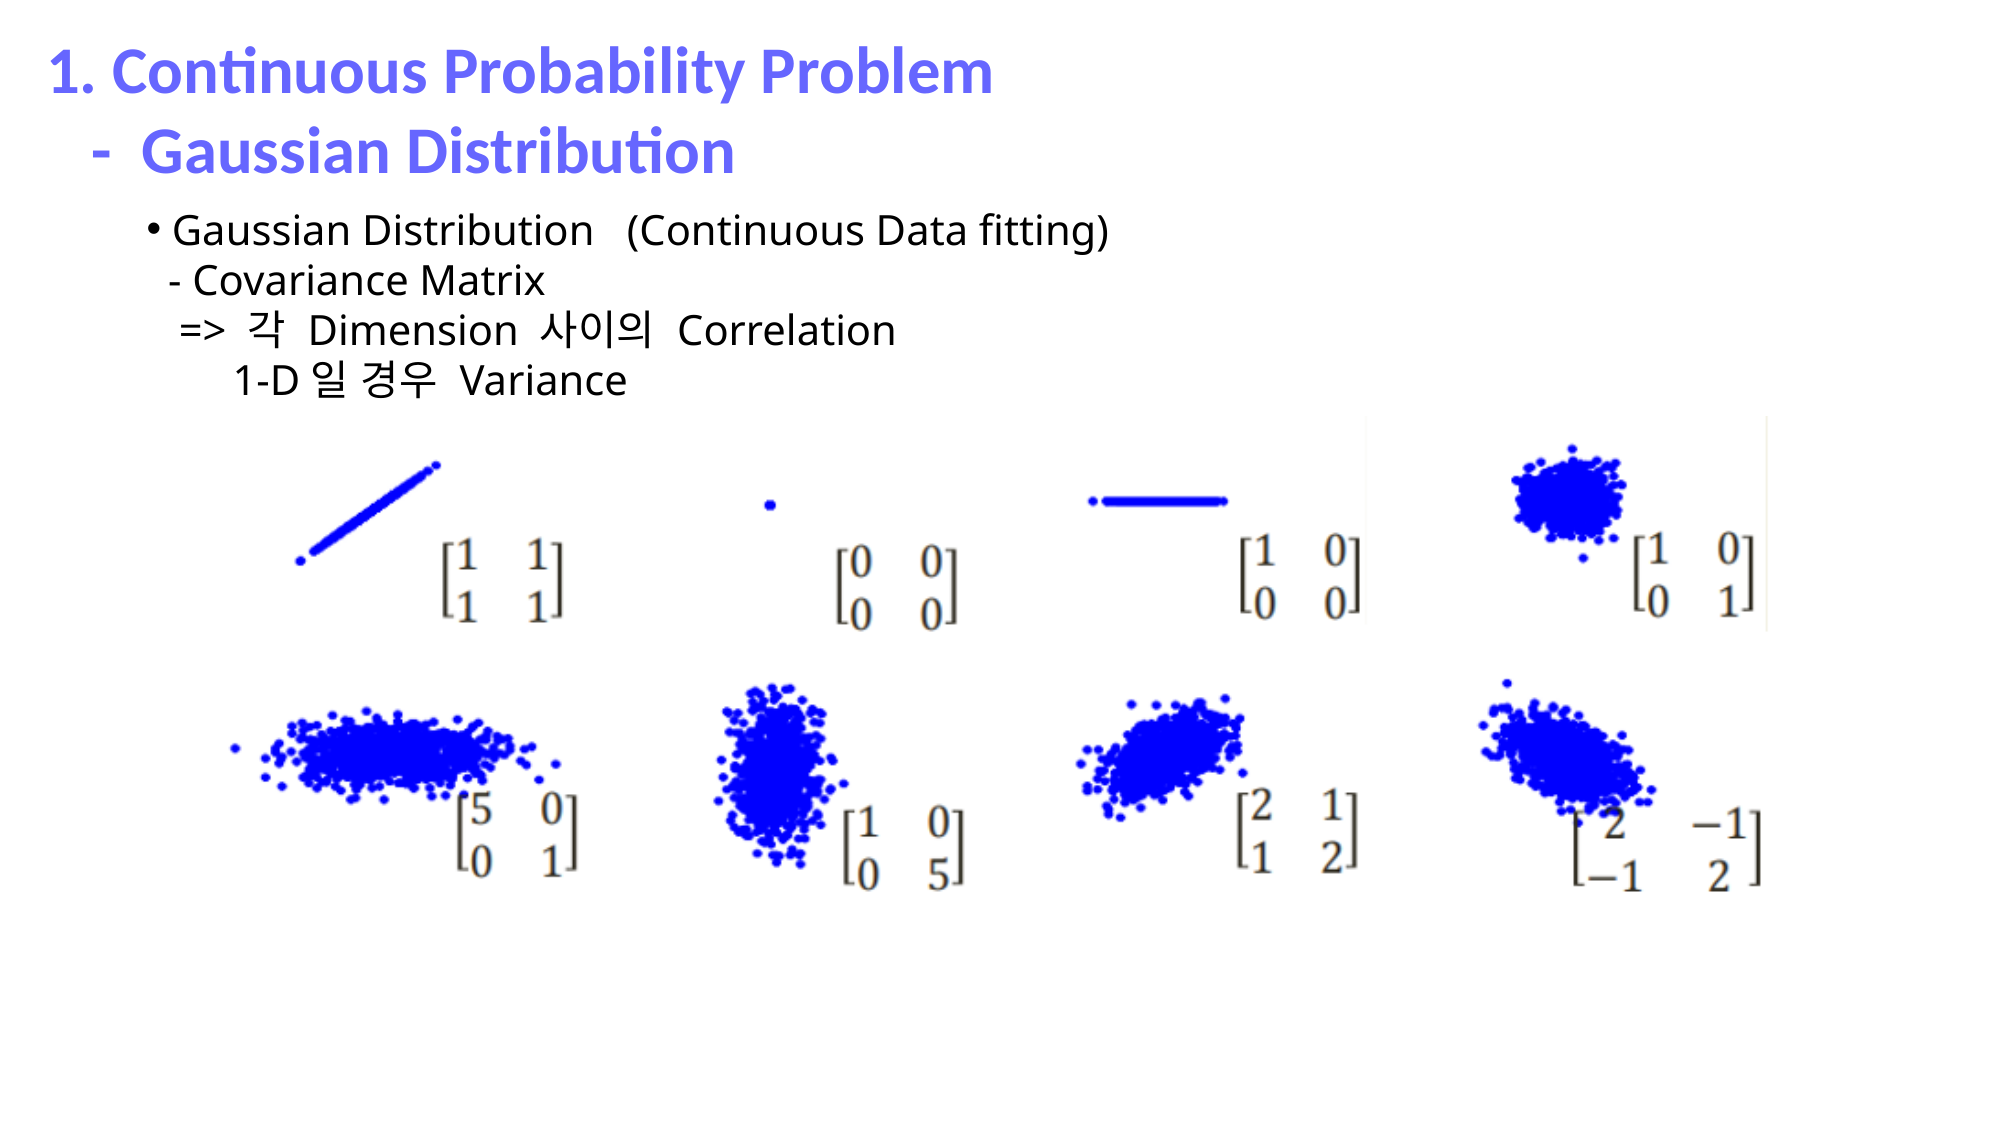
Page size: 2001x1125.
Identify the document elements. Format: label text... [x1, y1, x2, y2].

picture [196, 415, 1790, 923]
text_box 1. Continuous Probability Problem - Gaussian Distribution [31, 19, 1485, 194]
text_box Gaussian Distribution (Continuous Data fitting) - Covariance Matrix => 각 Dimension 사이의 Correlation 1-D일 경우 Variance [131, 196, 1349, 411]
